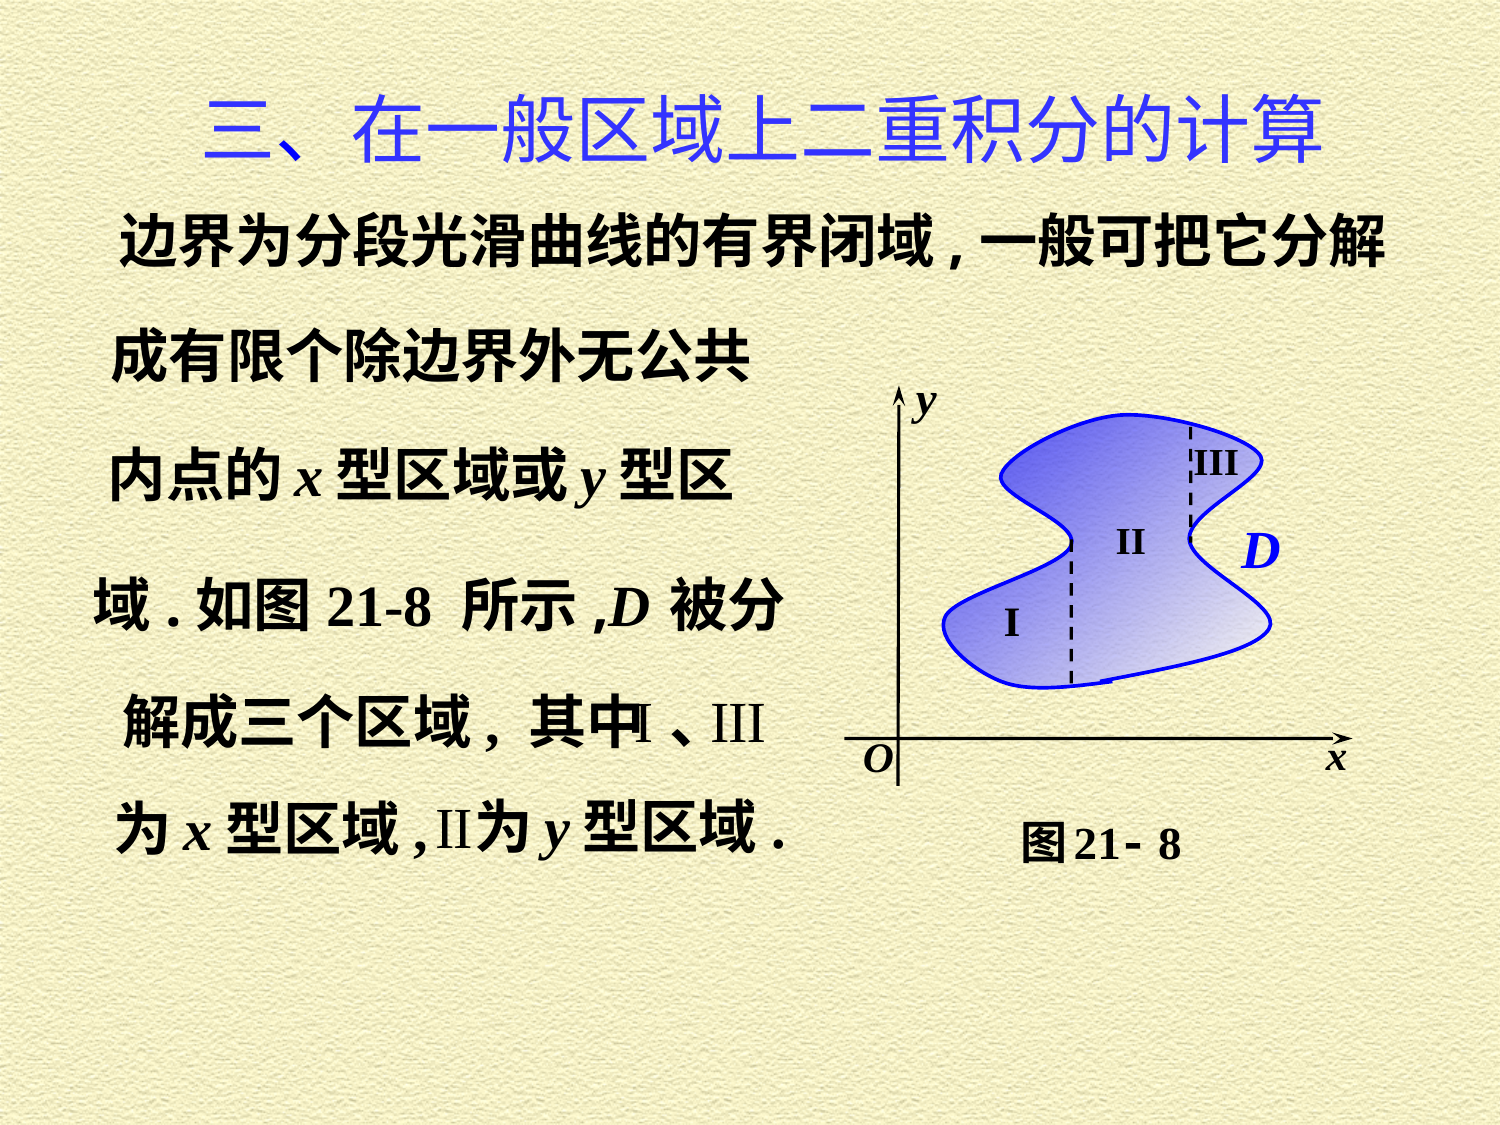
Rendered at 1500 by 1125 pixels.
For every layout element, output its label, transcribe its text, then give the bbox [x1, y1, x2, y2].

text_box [100, 782, 807, 870]
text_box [844, 385, 1353, 873]
text_box 边界为分段光滑曲线的有界闭域,一般可把它分解 [104, 196, 1416, 282]
picture [0, 0, 1500, 1125]
text_box 成有限个除边界外无公共 [96, 312, 767, 397]
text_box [96, 678, 770, 764]
text_box 三、在一般区域上二重积分的计算 [185, 74, 1341, 180]
text_box 内点的 x 型区域或 y 型区 [93, 430, 764, 516]
text_box 域.如图21-8 所示,D 被分 [78, 560, 828, 645]
